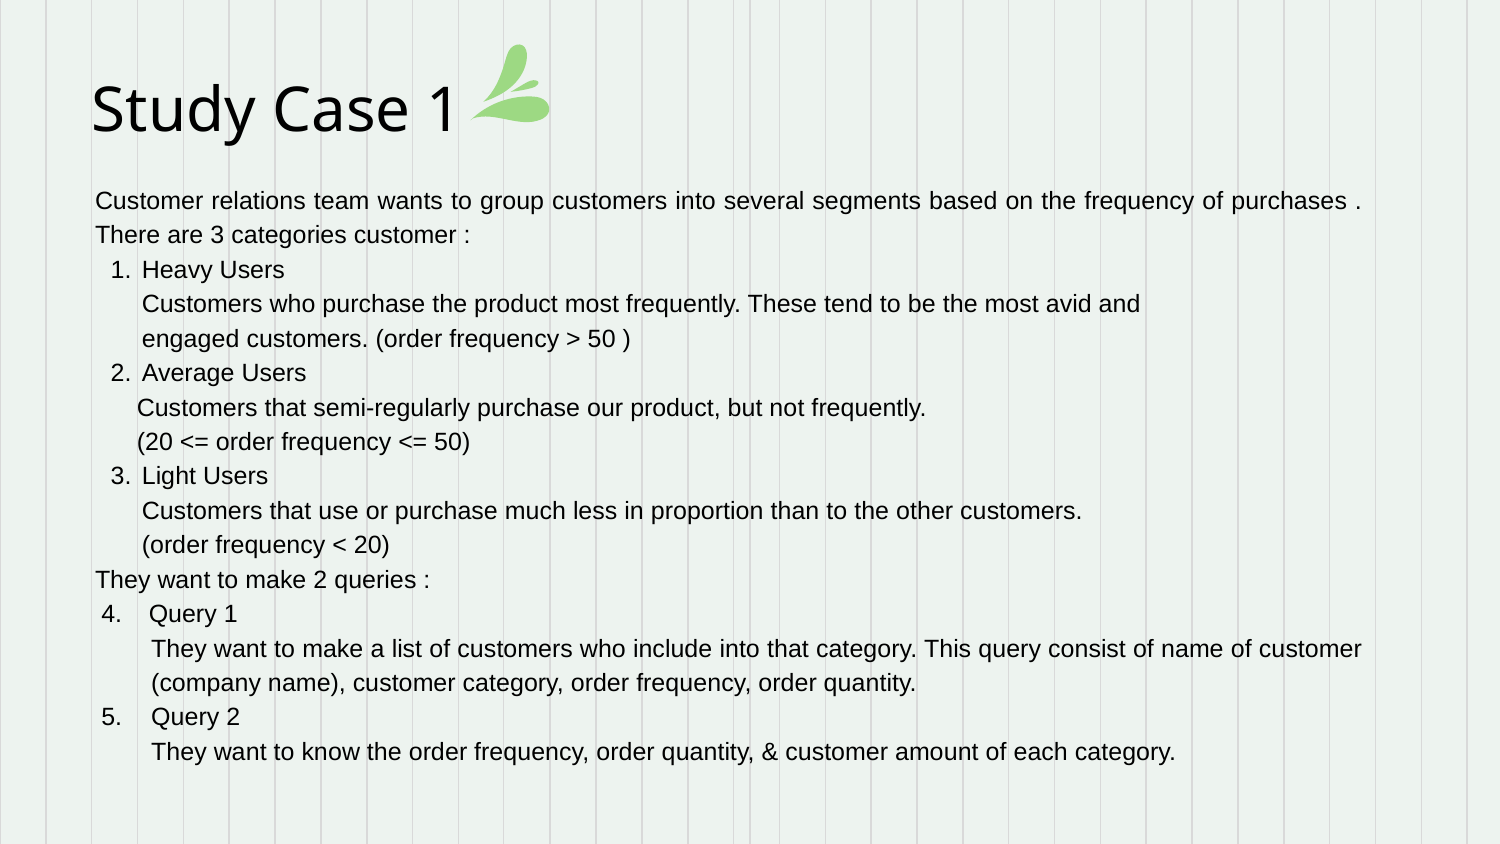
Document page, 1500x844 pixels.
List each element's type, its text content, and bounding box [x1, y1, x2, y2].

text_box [469, 38, 553, 139]
title Study Case 1 [76, 54, 520, 149]
subtitle Customer relations team wants to group customers into several segments based on the frequency of purchases . There are 3 categories customer : Heavy Users Customers who purchase the product most frequently. These tend to be the most avid and engaged customers. (order frequency > 50 ) Average Users Customers that semi-regularly purchase our product, but not frequently. (20 <= order frequency <= 50) Light Users Customers that use or purchase much less in proportion than to the other customers. (order frequency < 20) They want to make 2 queries : Query 1 They want to make a list of customers who include into that category. This query consist of name of customer (company name), customer category, order frequency, order quantity. Query 2 They want to know the order frequency, order quantity, & customer amount of each category. [79, 164, 1380, 409]
